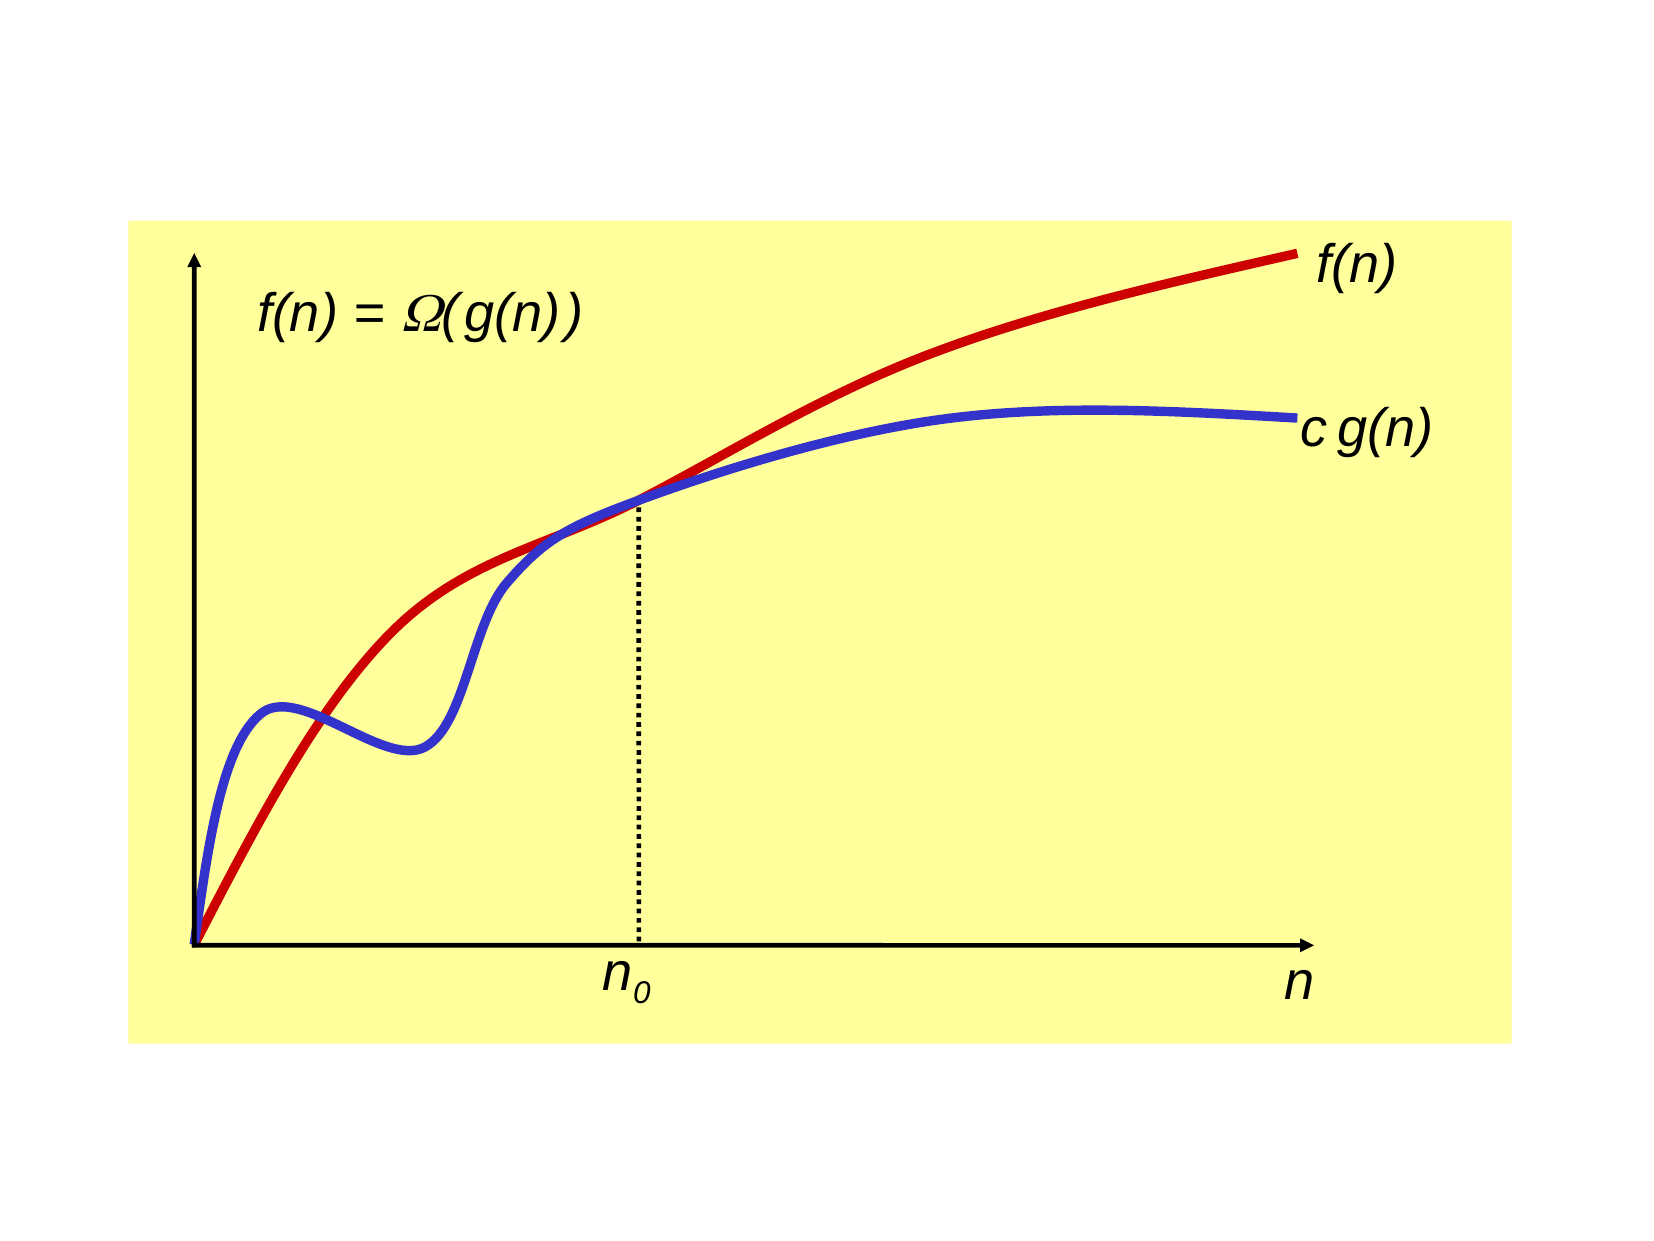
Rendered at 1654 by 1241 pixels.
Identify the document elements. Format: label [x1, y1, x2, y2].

text_box [128, 220, 1512, 1044]
